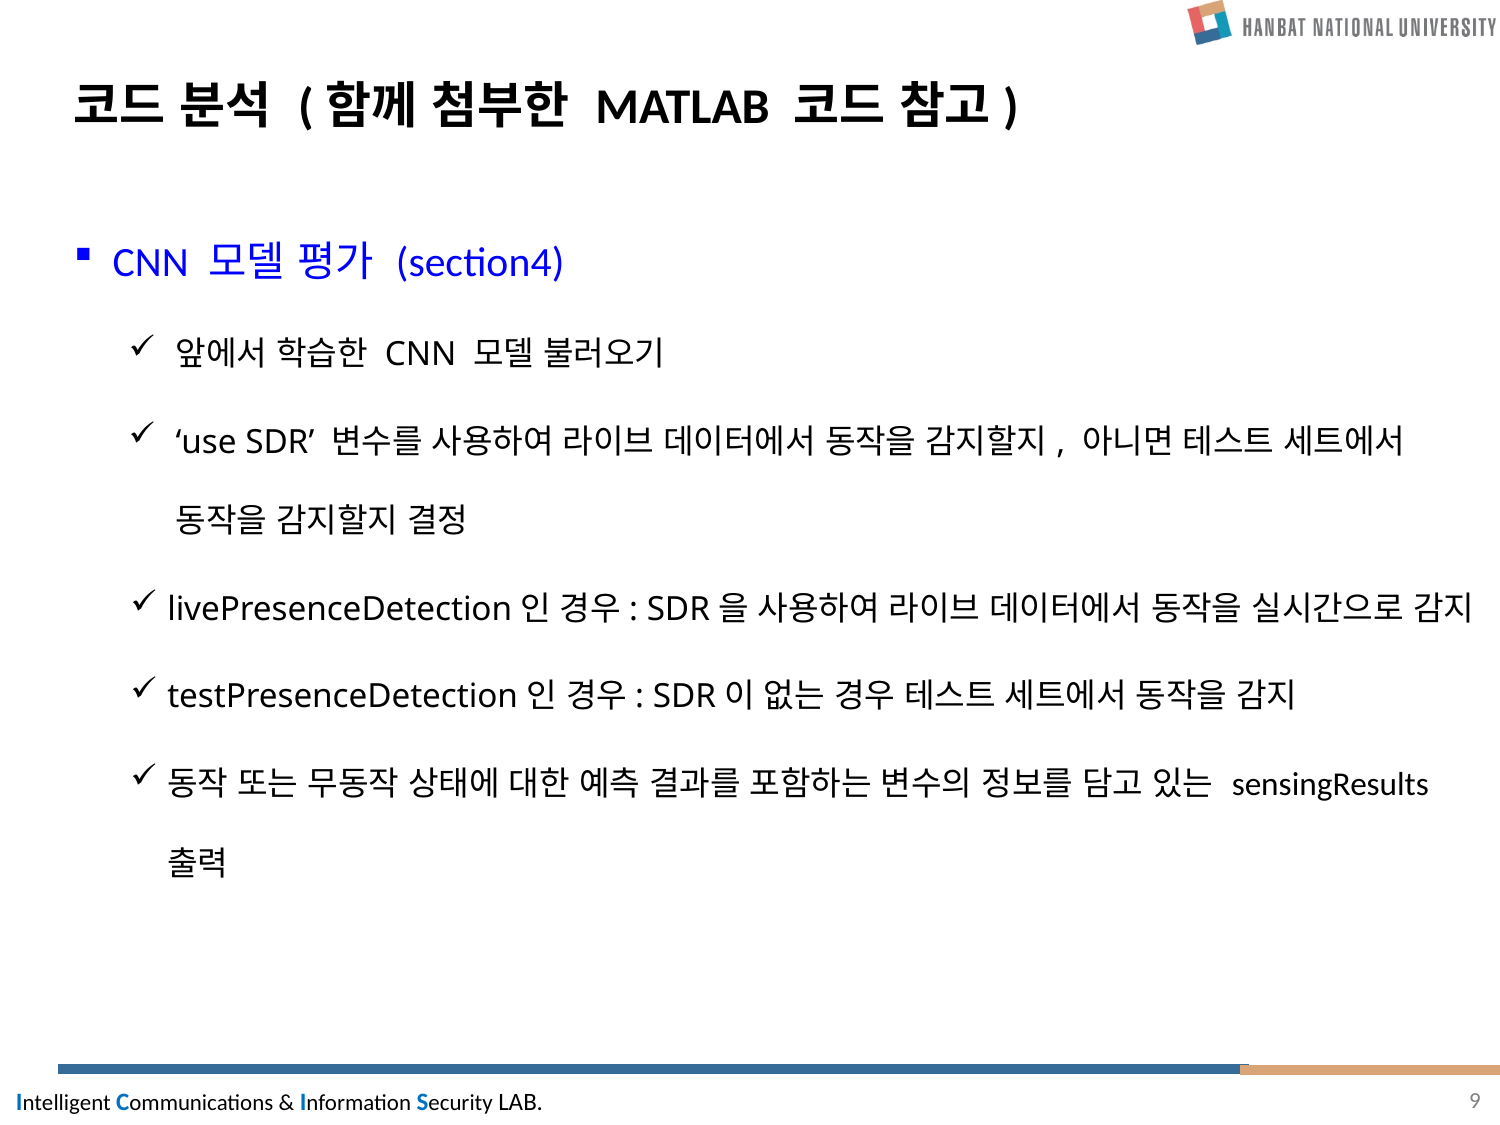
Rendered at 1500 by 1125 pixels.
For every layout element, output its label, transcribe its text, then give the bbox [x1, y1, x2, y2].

picture [1187, 0, 1496, 45]
list CNN 모델 평가 (section4) 앞에서 학습한 CNN 모델 불러오기 ‘use SDR’ 변수를 사용하여 라이브 데이터에서 동작을 감지할지, 아니면 테스트 세트에서 동작을 감지할지 결정 livePresenceDetection인 경우: SDR을 사용하여 라이브 데이터에서 동작을 실시간으로 감지 testPresenceDetection인 경우: SDR이 없는 경우 테스트 세트에서 동작을 감지 동작 또는 무동작 상태에 대한 예측 결과를 포함하는 변수의 정보를 담고 있는 sensingResults 출력 [59, 177, 1500, 1063]
title 코드 분석 (함께 첨부한 MATLAB 코드 참고) [59, 29, 1441, 148]
slide_number 9 [1158, 1077, 1496, 1125]
